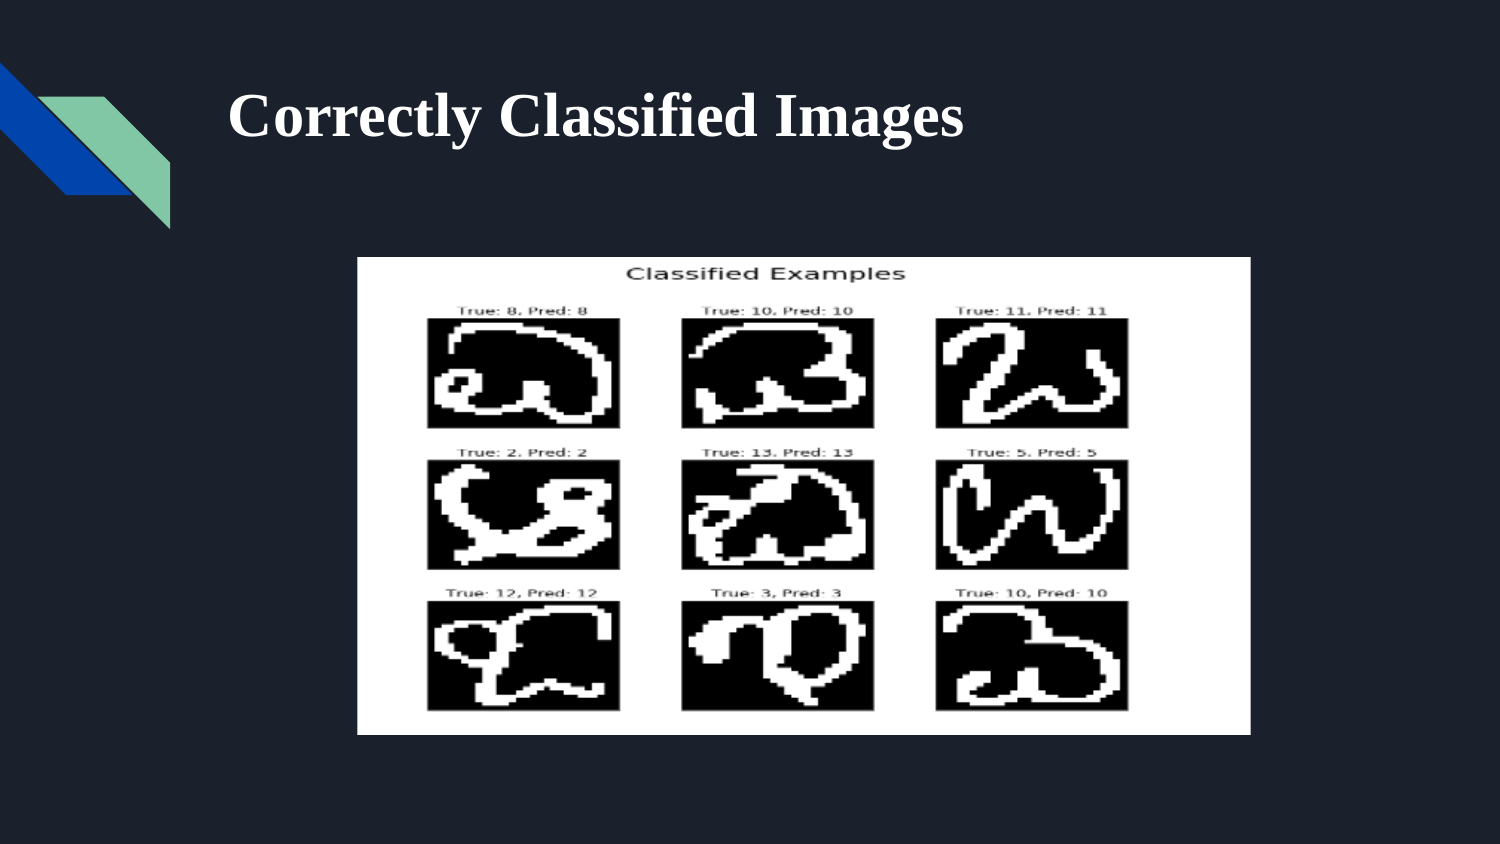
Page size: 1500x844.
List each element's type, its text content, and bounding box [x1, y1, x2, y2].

title Correctly Classified Images [212, 58, 1438, 209]
picture [357, 256, 1251, 735]
